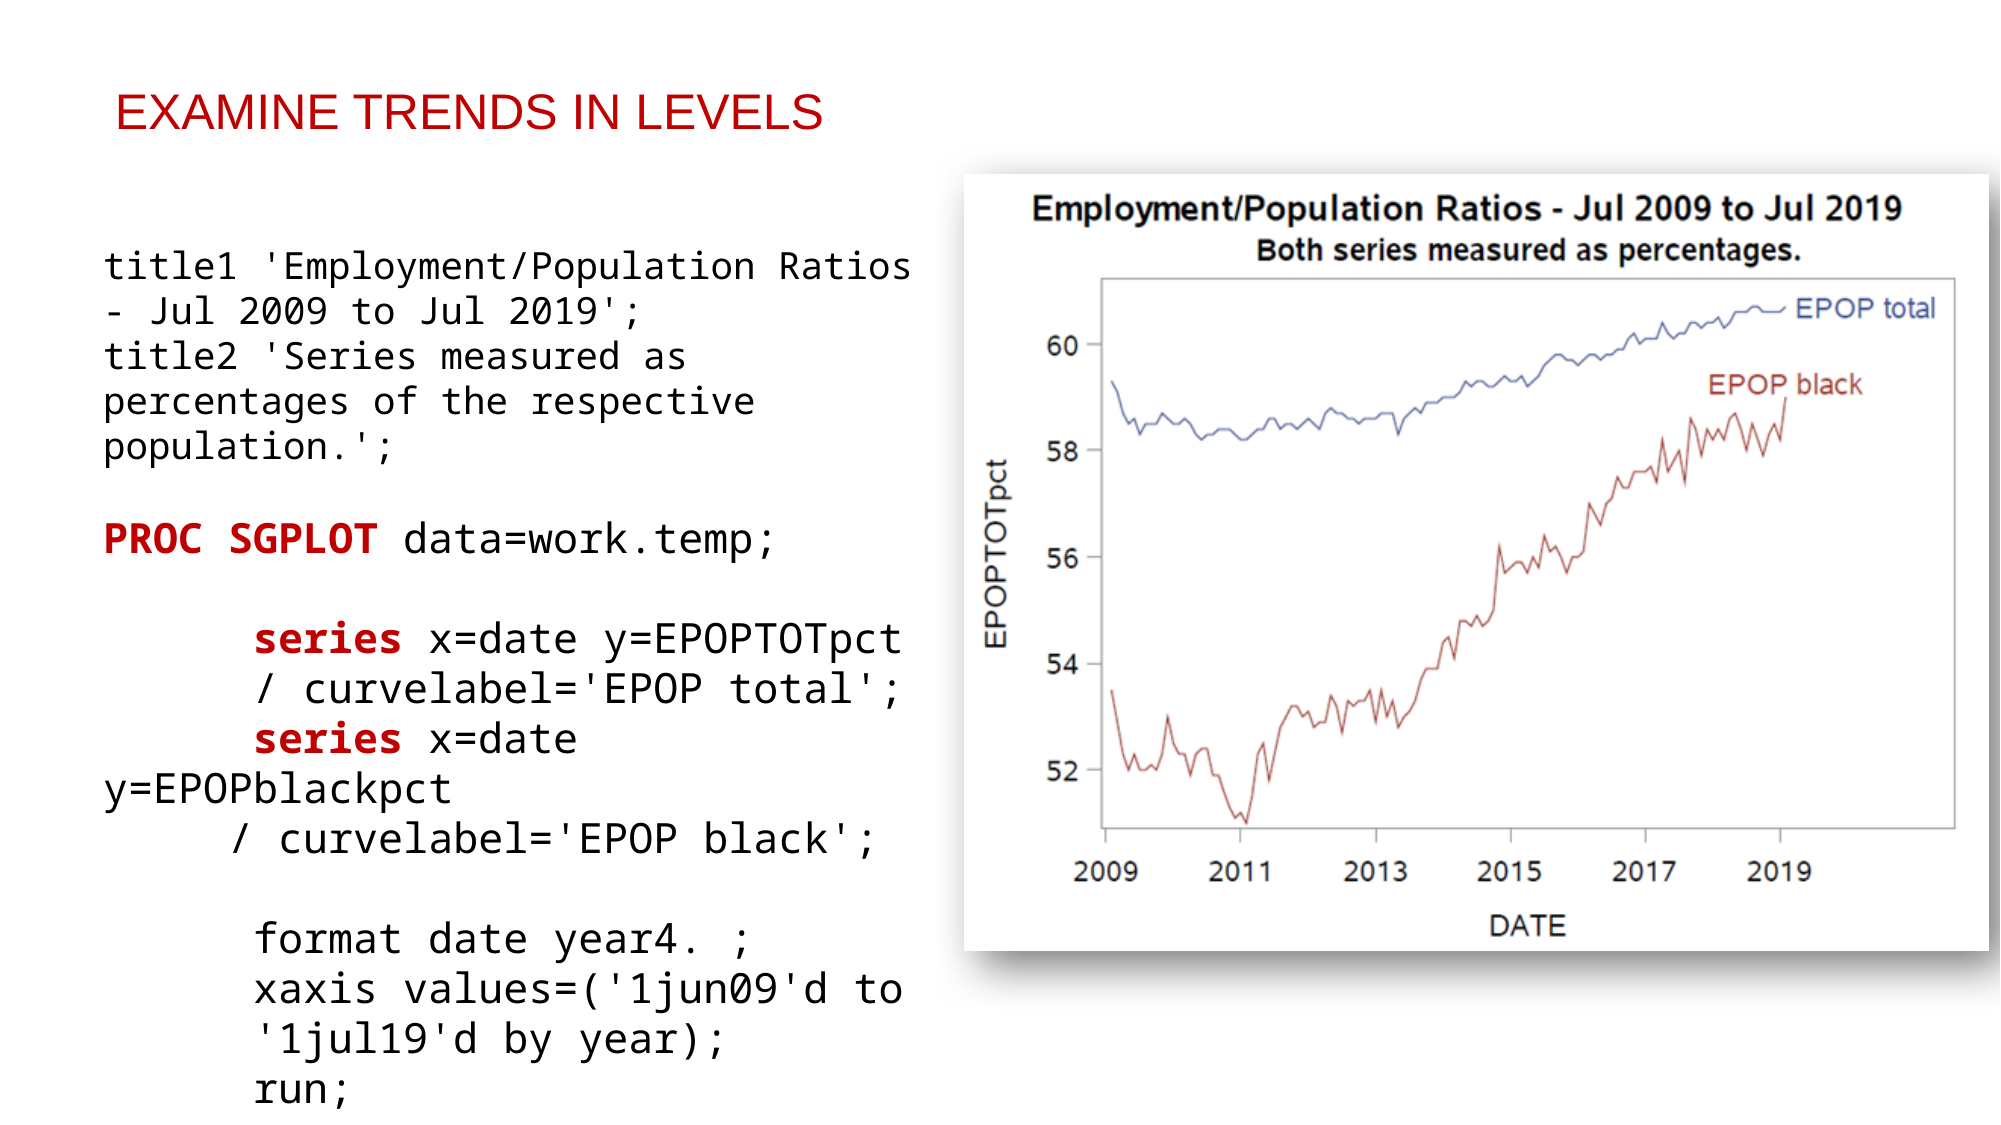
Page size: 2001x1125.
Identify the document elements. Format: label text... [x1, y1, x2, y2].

picture [964, 174, 1989, 951]
text_box title1 'Employment/Population Ratios - Jul 2009 to Jul 2019'; title2 'Series measured as percentages of the respective population.'; PROC SGPLOT data=work.temp; series x=date y=EPOPTOTpct / curvelabel='EPOP total'; series x=date y=EPOPblackpct / curvelabel='EPOP black'; format date year4. ; xaxis values=('1jun09'd to '1jul19'd by year); run; [58, 234, 941, 1120]
title Examine Trends in Levels [99, 45, 1900, 175]
